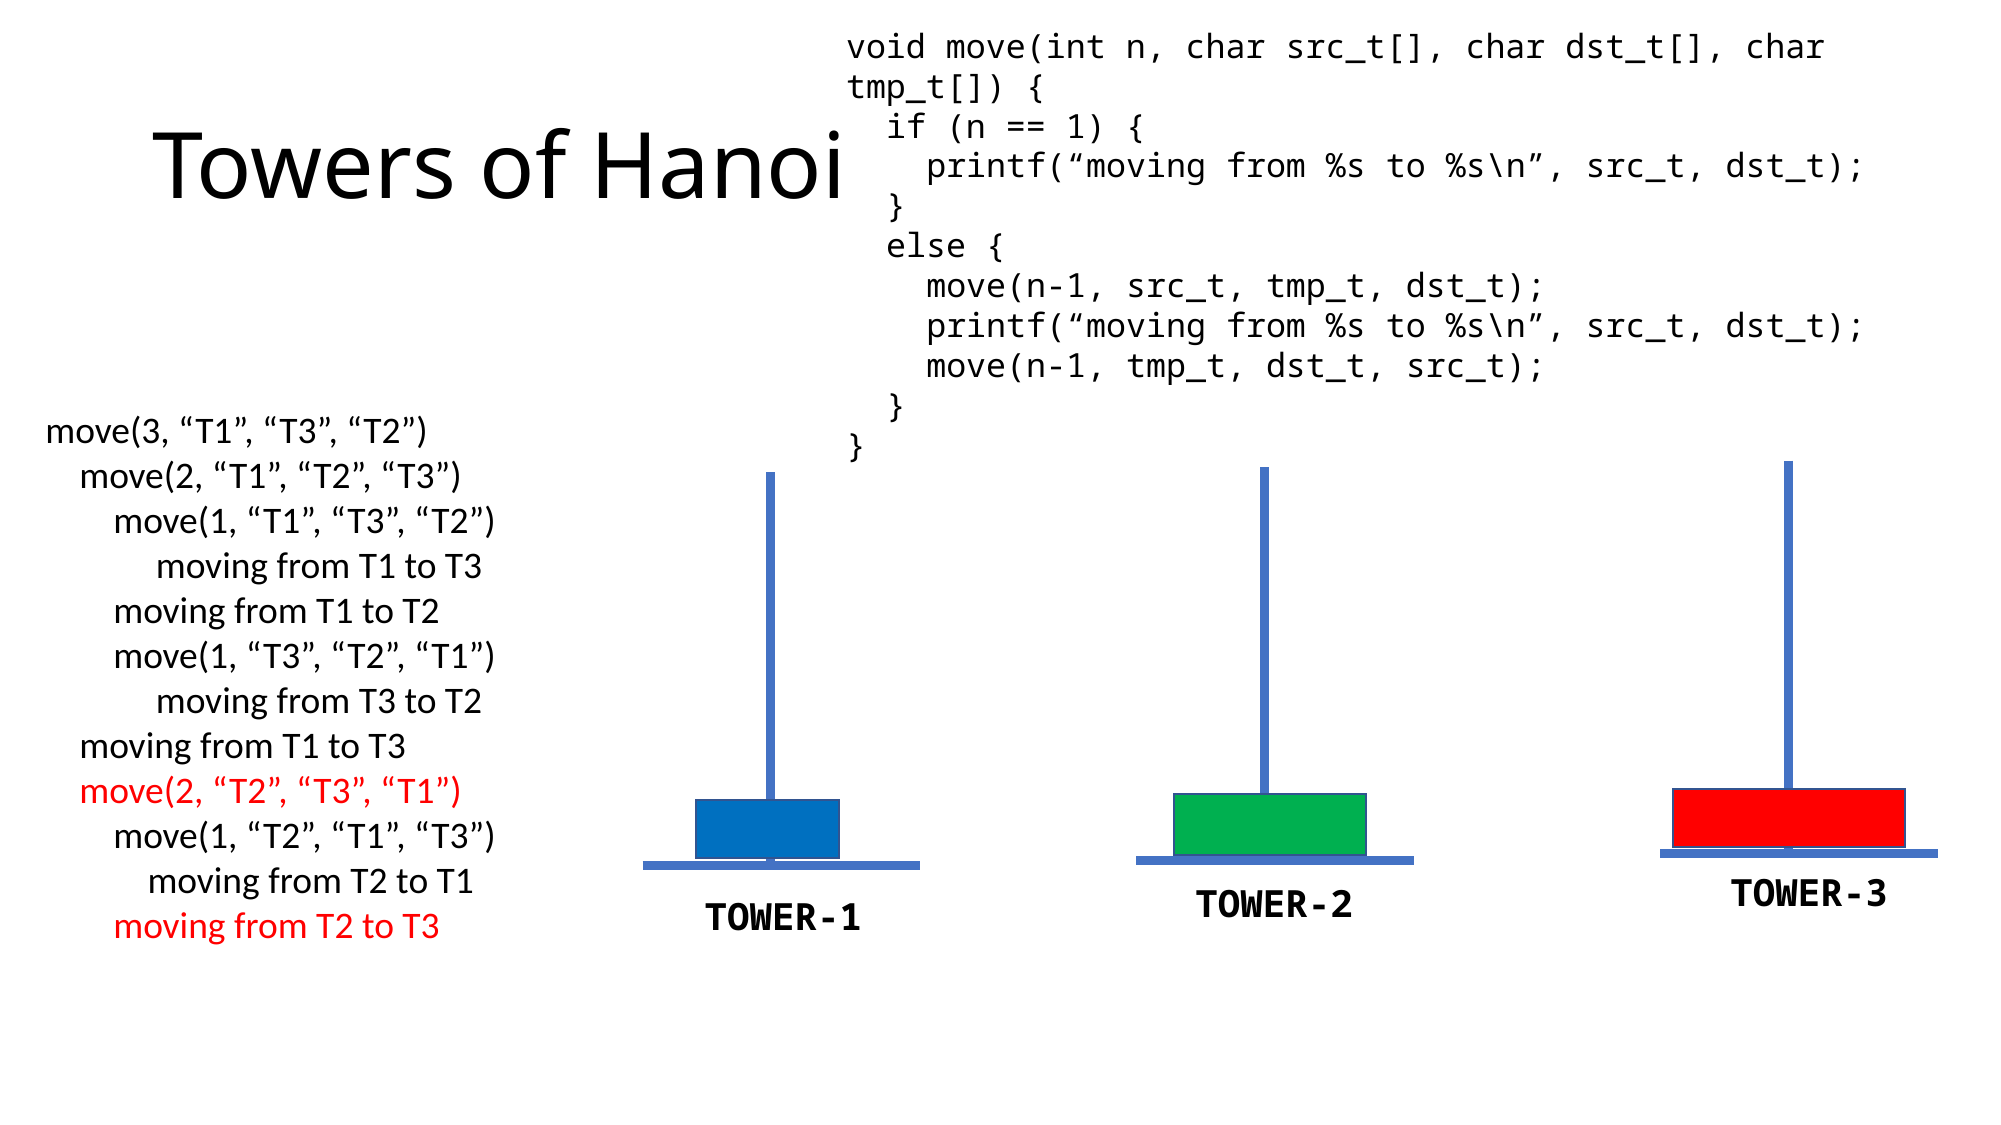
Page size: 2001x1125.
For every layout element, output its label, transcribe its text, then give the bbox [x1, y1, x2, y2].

text_box TOWER-1 [689, 885, 883, 946]
text_box [1173, 793, 1264, 856]
text_box [1672, 788, 1788, 848]
text_box void move(int n, char src_t[], char dst_t[], char tmp_t[]) { if (n == 1) { printf(“moving from %s to %s\n”, src_t, dst_t); } else { move(n-1, src_t, tmp_t, dst_t); printf(“moving from %s to %s\n”, src_t, dst_t); move(n-1, tmp_t, dst_t, src_t); } } [831, 17, 1971, 472]
text_box [695, 799, 770, 859]
text_box move(3, “T1”, “T3”, “T2”) move(2, “T1”, “T2”, “T3”) move(1, “T1”, “T3”, “T2”) moving from T1 to T3 moving from T1 to T2 move(1, “T3”, “T2”, “T1”) moving from T3 to T2 moving from T1 to T3 move(2, “T2”, “T3”, “T1”) move(1, “T2”, “T1”, “T3”) moving from T2 to T1 moving from T2 to T3 [30, 398, 526, 954]
title Towers of Hanoi [137, 59, 831, 278]
text_box TOWER-3 [1715, 861, 1909, 922]
text_box [771, 799, 840, 859]
text_box TOWER-2 [1180, 872, 1374, 933]
text_box [1789, 788, 1906, 848]
text_box [1265, 793, 1367, 856]
